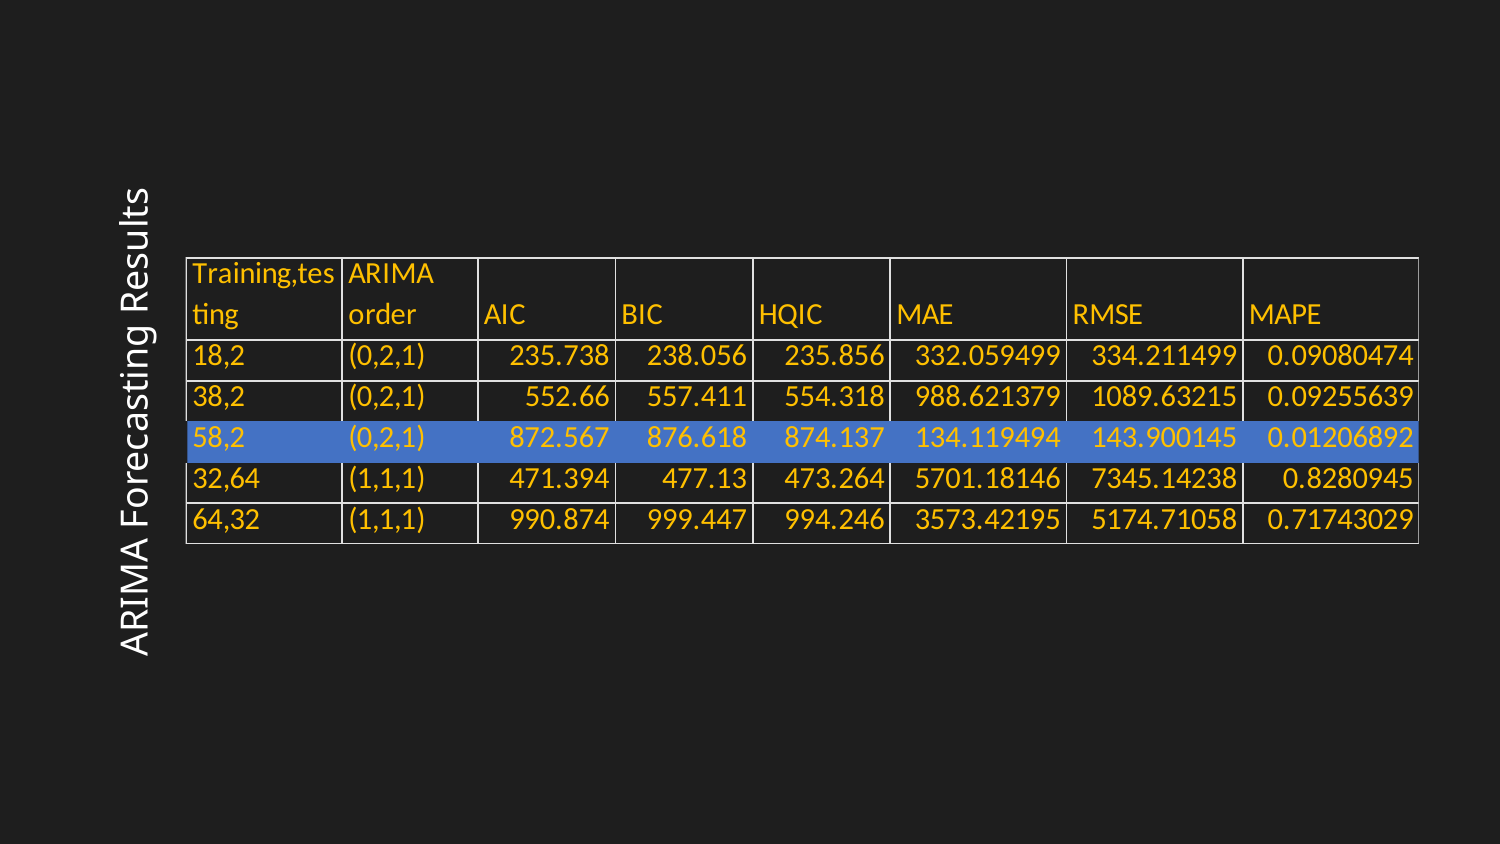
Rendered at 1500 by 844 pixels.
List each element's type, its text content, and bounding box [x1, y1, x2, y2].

title ARIMA Forecasting Results [79, 122, 186, 723]
picture [185, 256, 1421, 546]
